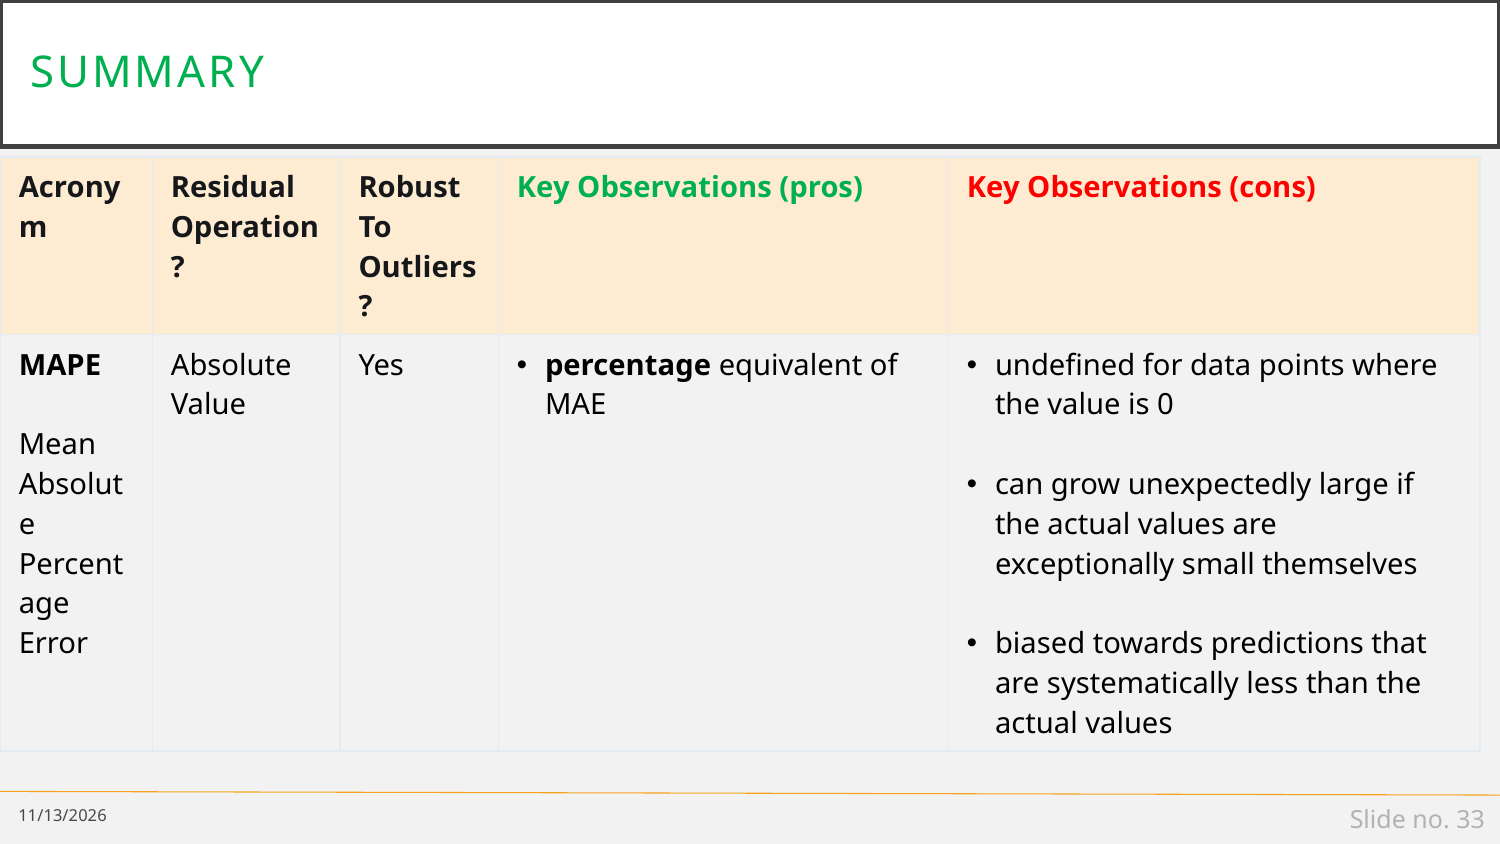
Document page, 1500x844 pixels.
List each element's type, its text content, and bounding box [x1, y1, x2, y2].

table_header Residual Operation? [153, 158, 339, 334]
table_header Key Observations (pros) [499, 158, 948, 334]
table_cell Absolute Value [153, 335, 339, 750]
table_cell undefined for data points where the value is 0 can grow unexpectedly large if the actual values are exceptionally small themselves biased towards predictions that are systematically less than the actual values [949, 335, 1479, 750]
table_cell Yes [341, 335, 498, 750]
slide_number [0, 796, 122, 837]
title Summary [0, 0, 1500, 149]
slide_number Slide no. 33 [1162, 797, 1500, 843]
table_header Robust To Outliers? [341, 158, 498, 334]
table_header Acronym [1, 158, 152, 334]
table_cell MAPE Mean Absolute Percentage Error [1, 335, 152, 750]
table_cell percentage equivalent of MAE [499, 335, 948, 750]
table_header Key Observations (cons) [949, 158, 1479, 334]
